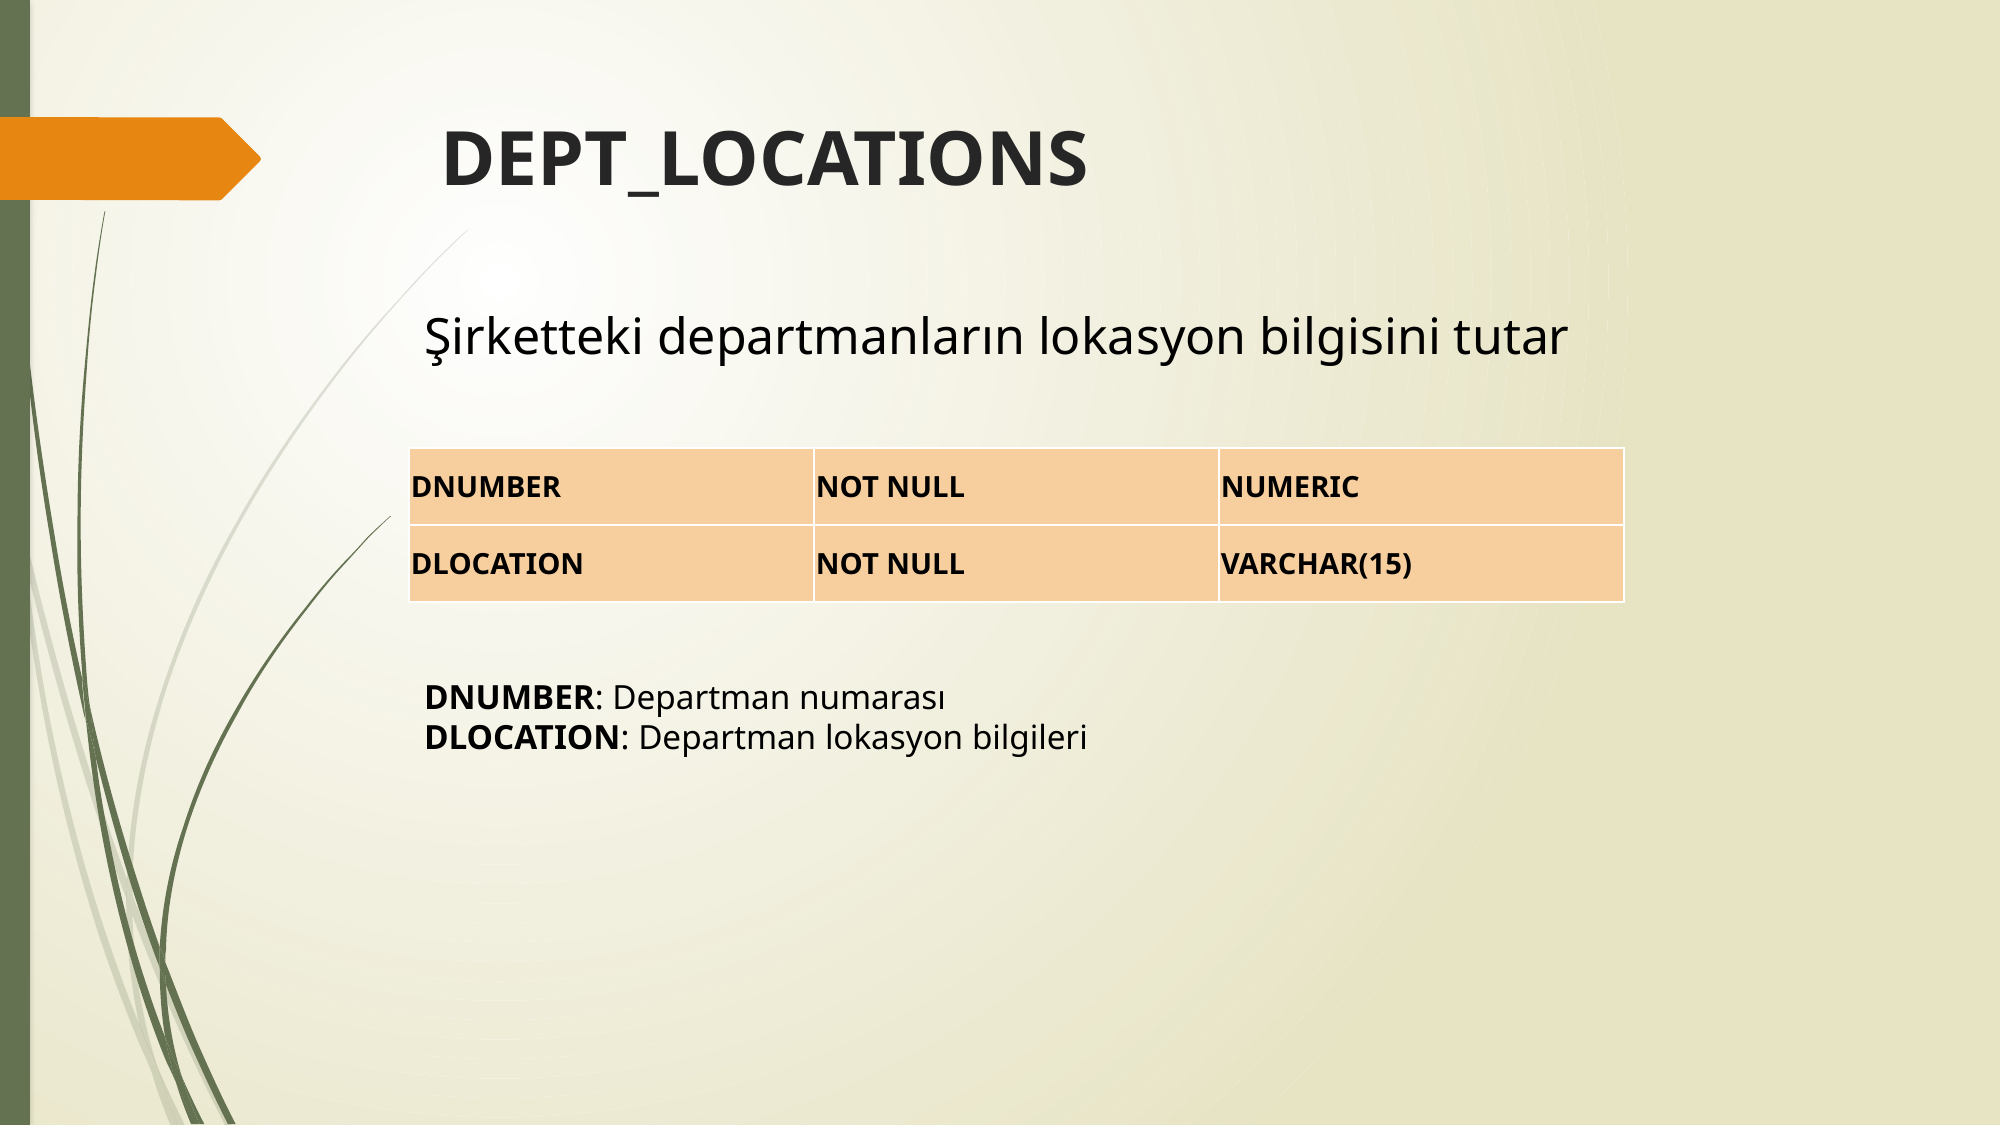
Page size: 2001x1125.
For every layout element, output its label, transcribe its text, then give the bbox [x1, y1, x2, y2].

table_cell DLOCATION [410, 526, 813, 601]
title DEPT_LOCATIONS [425, 102, 1888, 313]
table_header NUMERIC [1220, 449, 1623, 524]
table_cell NOT NULL [815, 526, 1218, 601]
table_cell VARCHAR(15) [1220, 526, 1623, 601]
table_header DNUMBER [410, 449, 813, 524]
text_box Şirketteki departmanların lokasyon bilgisini tutar [409, 296, 1591, 372]
table_header NOT NULL [815, 449, 1218, 524]
text_box DNUMBER: Departman numarası DLOCATION: Departman lokasyon bilgileri [409, 668, 1625, 764]
